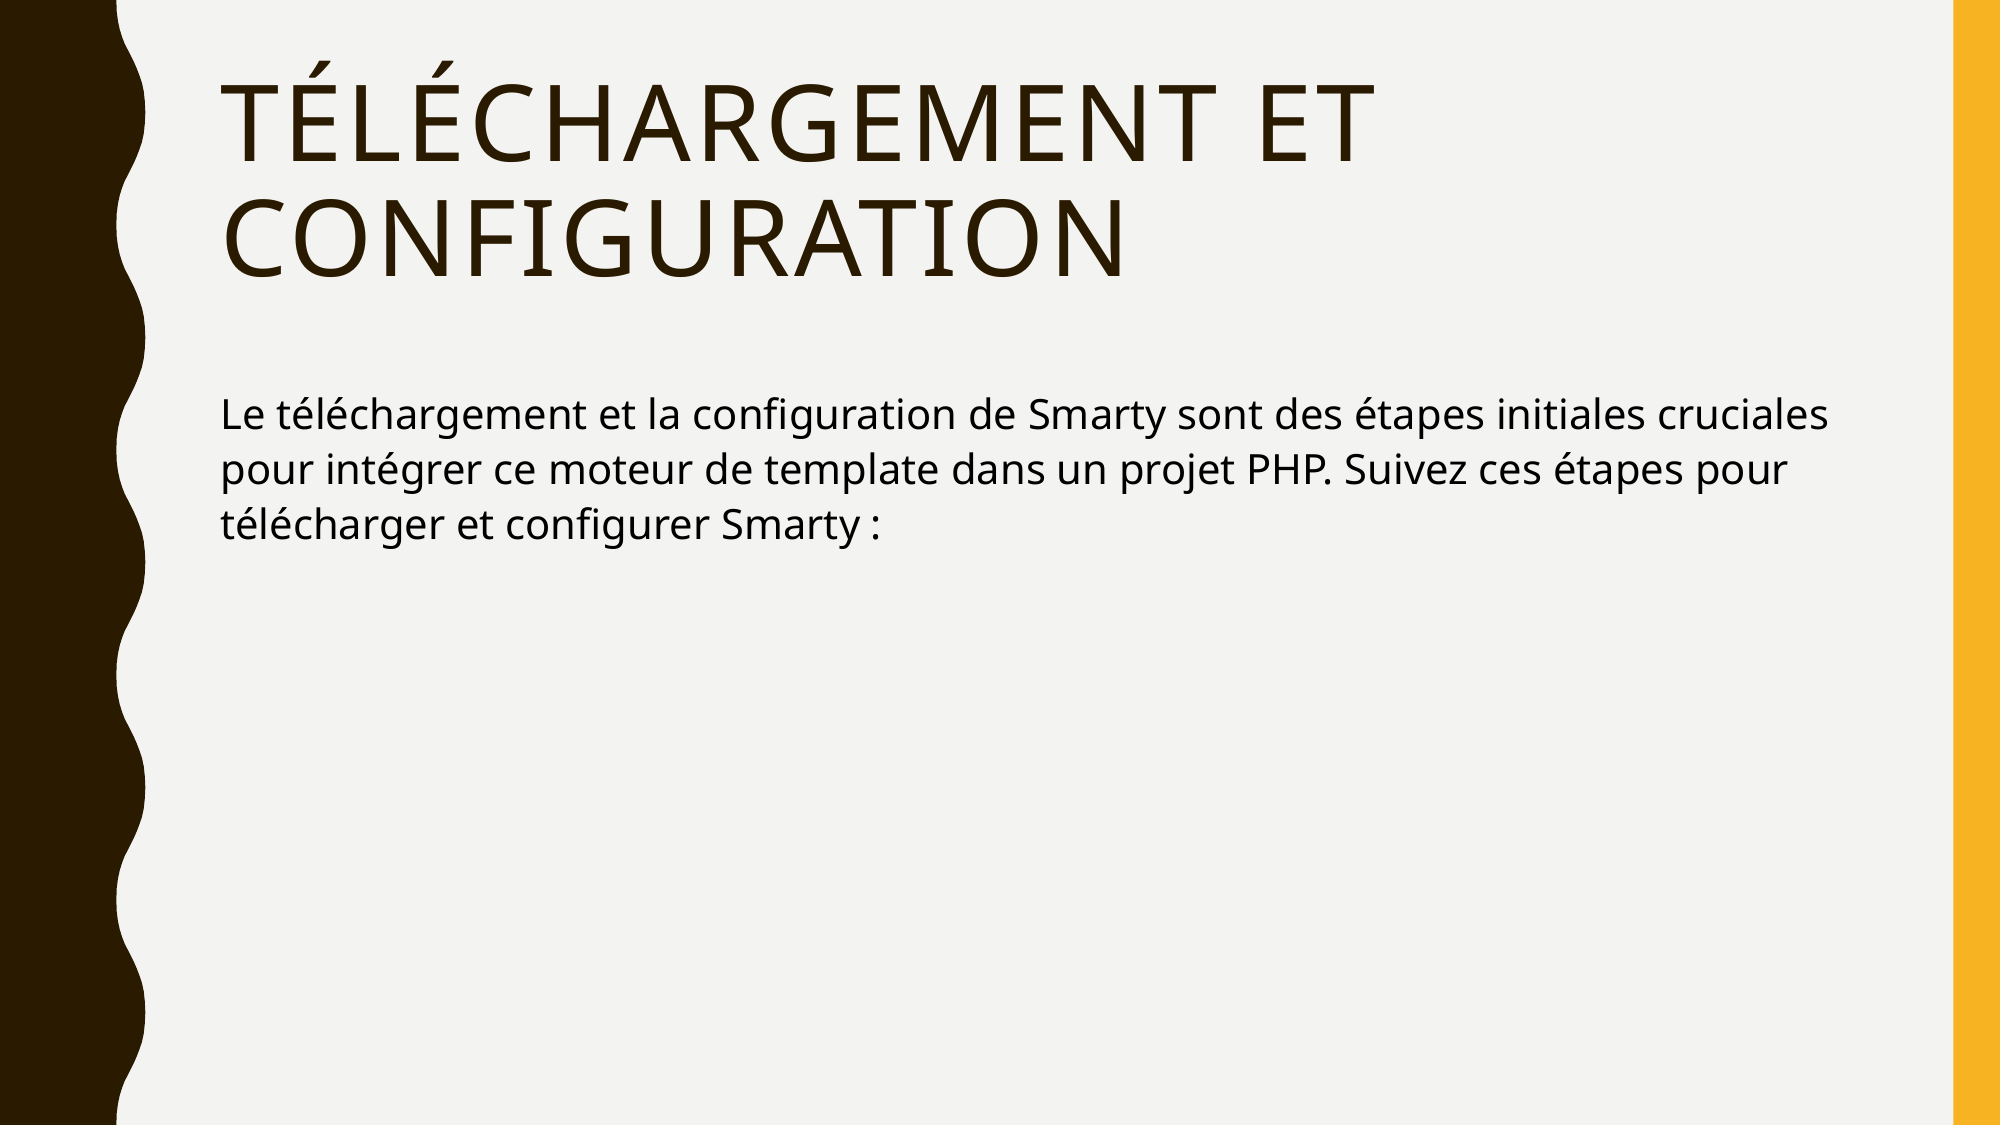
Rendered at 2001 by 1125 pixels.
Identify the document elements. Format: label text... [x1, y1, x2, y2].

list Le téléchargement et la configuration de Smarty sont des étapes initiales cruciales pour intégrer ce moteur de template dans un projet PHP. Suivez ces étapes pour télécharger et configurer Smarty : [205, 375, 1875, 965]
title Téléchargement et configuration [205, 62, 1875, 308]
